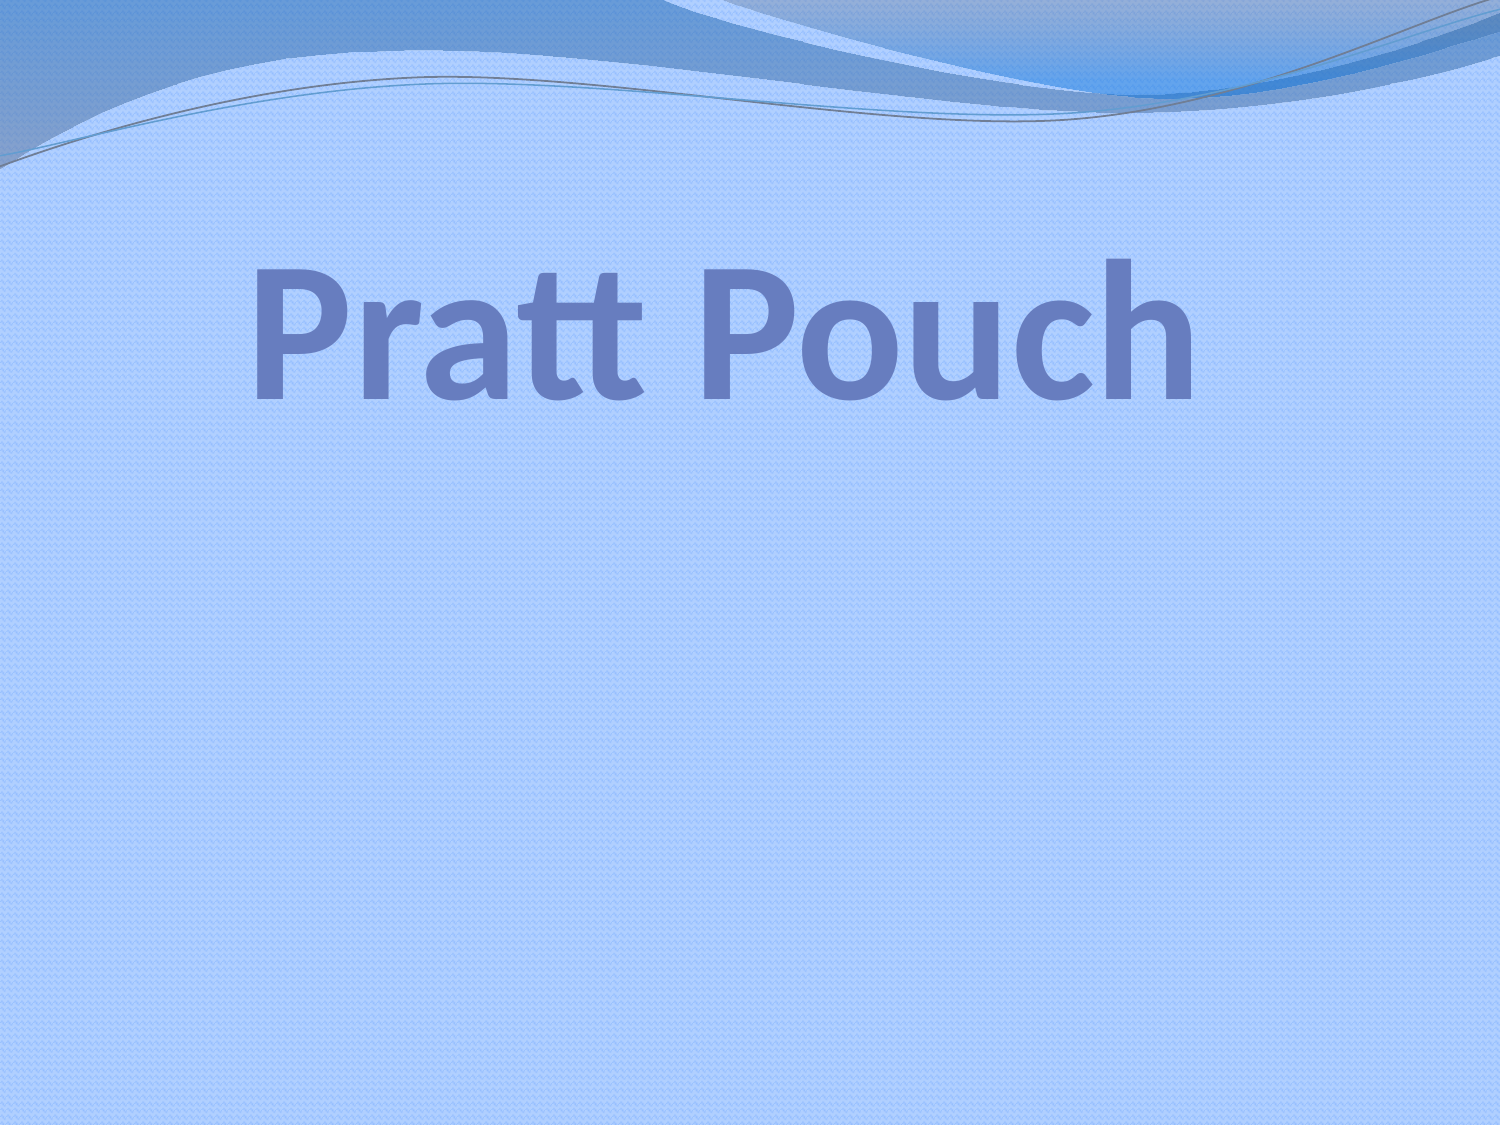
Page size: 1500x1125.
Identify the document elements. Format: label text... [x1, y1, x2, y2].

title Pratt Pouch [86, 216, 1362, 440]
